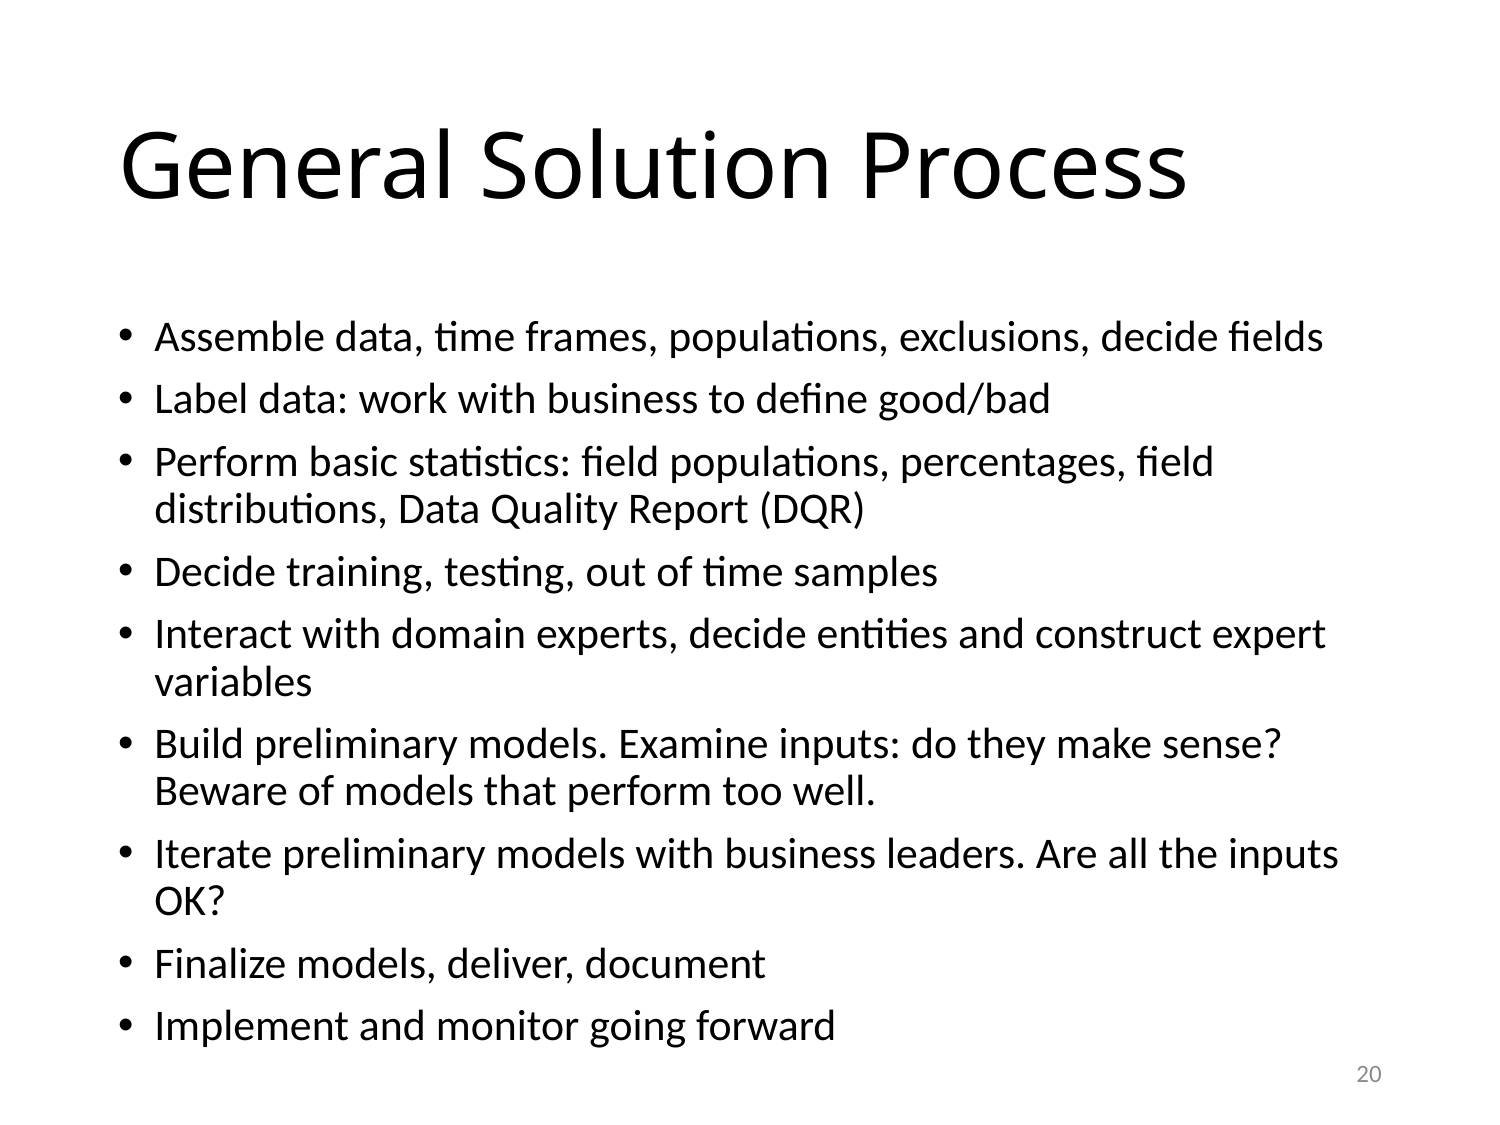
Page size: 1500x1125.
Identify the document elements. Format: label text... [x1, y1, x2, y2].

title General Solution Process [103, 59, 1397, 238]
list Assemble data, time frames, populations, exclusions, decide fields Label data: work with business to define good/bad Perform basic statistics: field populations, percentages, field distributions, Data Quality Report (DQR) Decide training, testing, out of time samples Interact with domain experts, decide entities and construct expert variables Build preliminary models. Examine inputs: do they make sense? Beware of models that perform too well. Iterate preliminary models with business leaders. Are all the inputs OK? Finalize models, deliver, document Implement and monitor going forward [103, 238, 1397, 1065]
slide_number 20 [1059, 1042, 1397, 1103]
